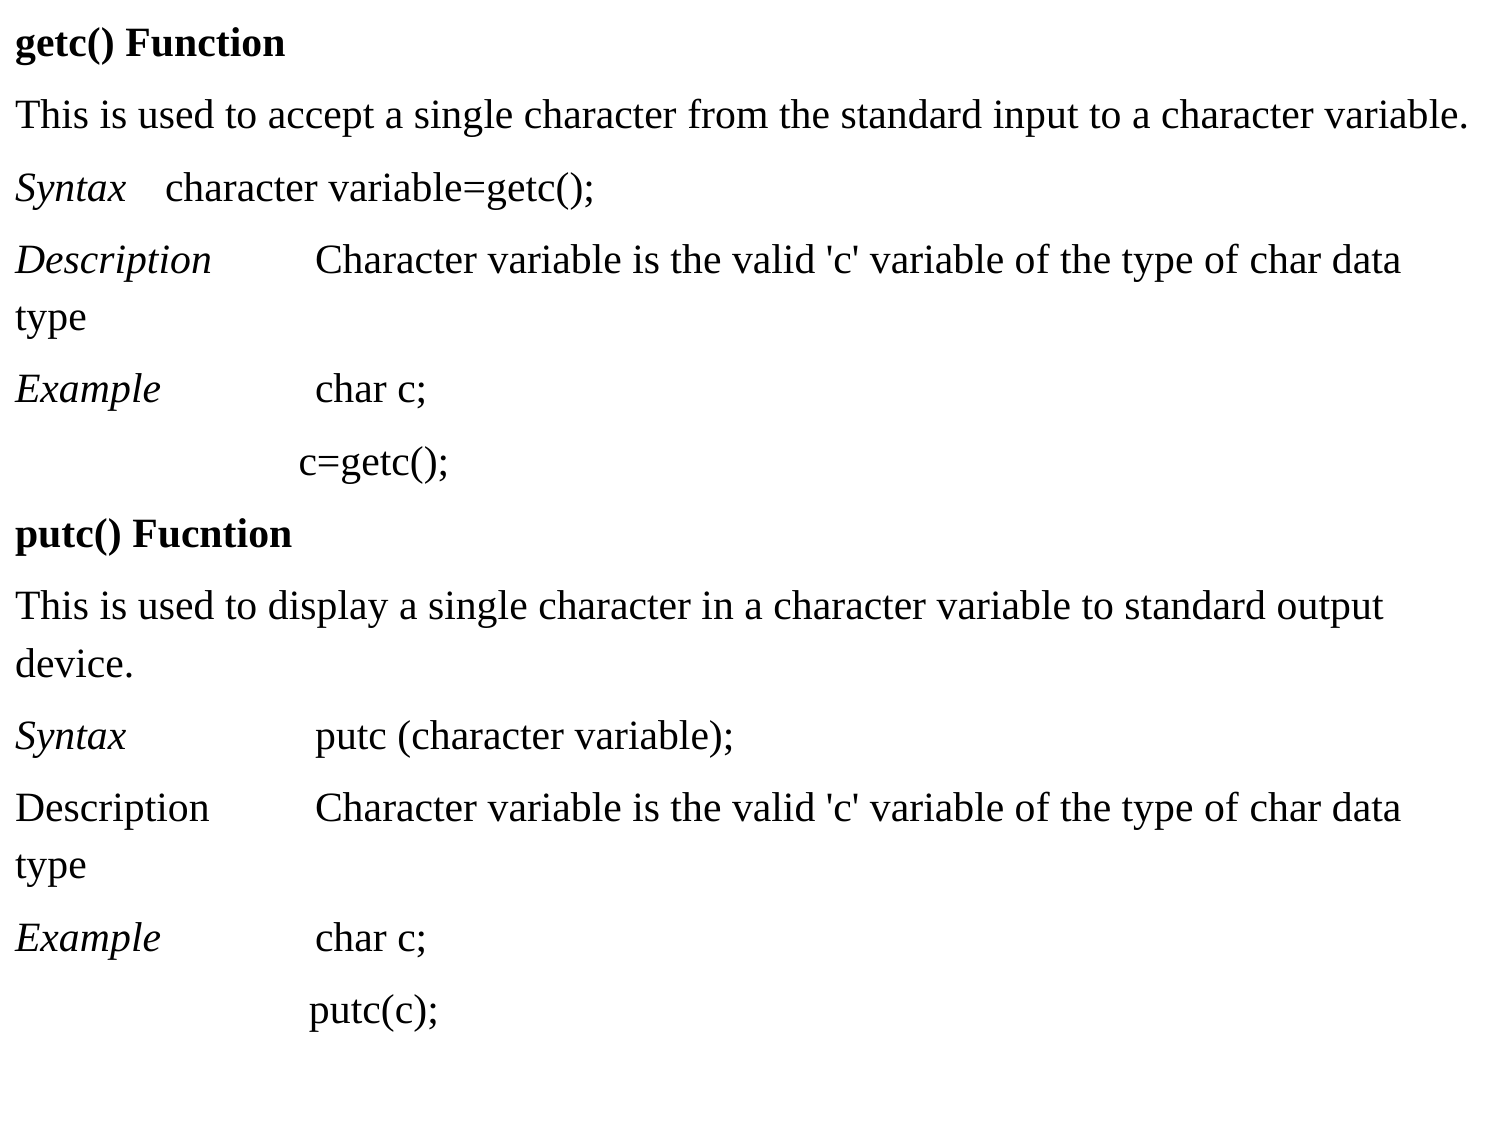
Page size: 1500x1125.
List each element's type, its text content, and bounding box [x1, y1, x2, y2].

list getc() Function This is used to accept a single character from the standard input to a character variable. Syntax character variable=getc(); Description Character variable is the valid 'c' variable of the type of char data type Example char c; c=getc(); putc() Fucntion This is used to display a single character in a character variable to standard output device. Syntax putc (character variable); Description Character variable is the valid 'c' variable of the type of char data type Example char c; putc(c); [0, 0, 1488, 1113]
